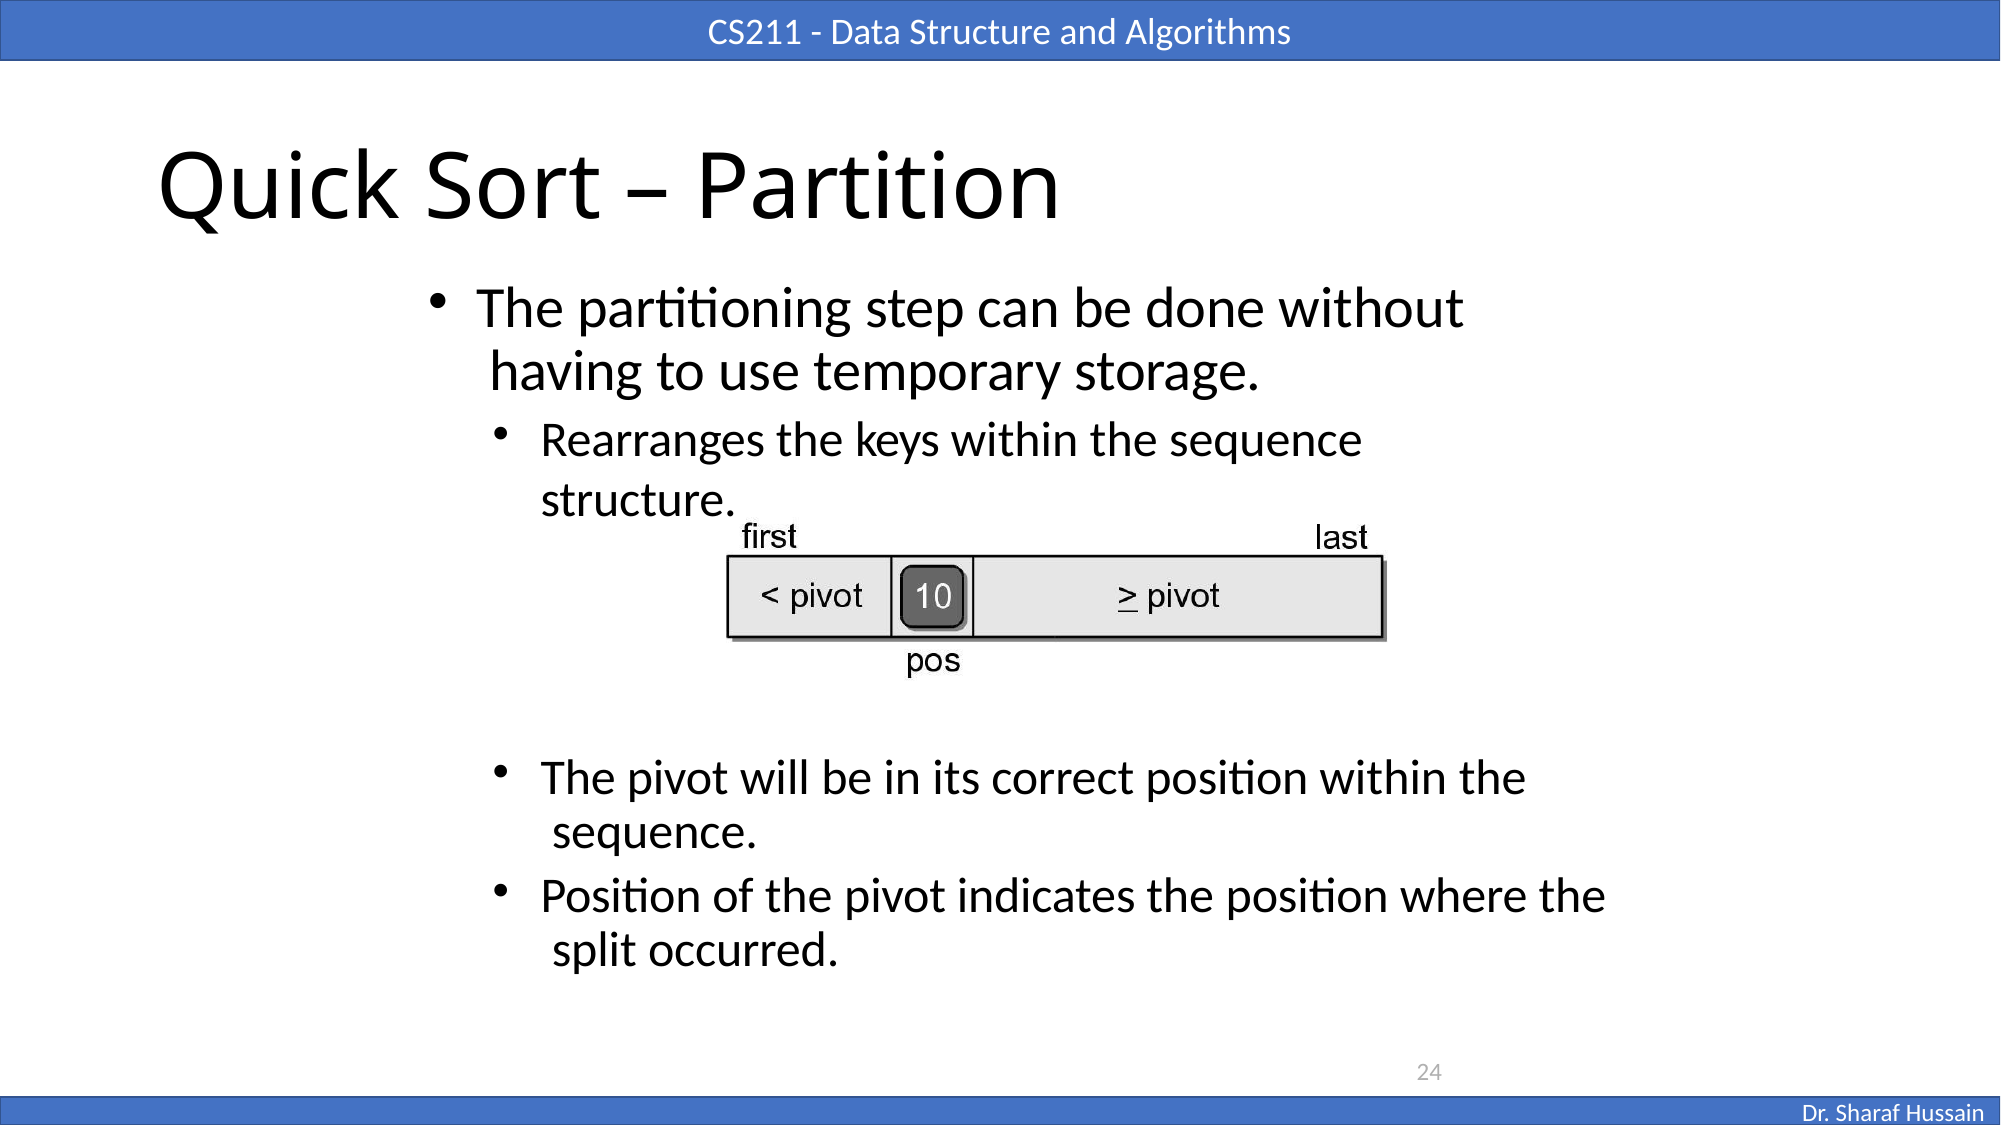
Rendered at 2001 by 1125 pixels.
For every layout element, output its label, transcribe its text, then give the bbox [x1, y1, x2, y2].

title Quick Sort – Partition [137, 61, 1863, 276]
text_box [726, 517, 1388, 681]
text_box The partitioning step can be done without having to use temporary storage. Rearranges the keys within the sequence structure. [425, 276, 1581, 527]
slide_number 24 [1412, 746, 1863, 1125]
text_box The pivot will be in its correct position within the sequence. Position of the pivot indicates the position where the split occurred. [490, 750, 1617, 978]
